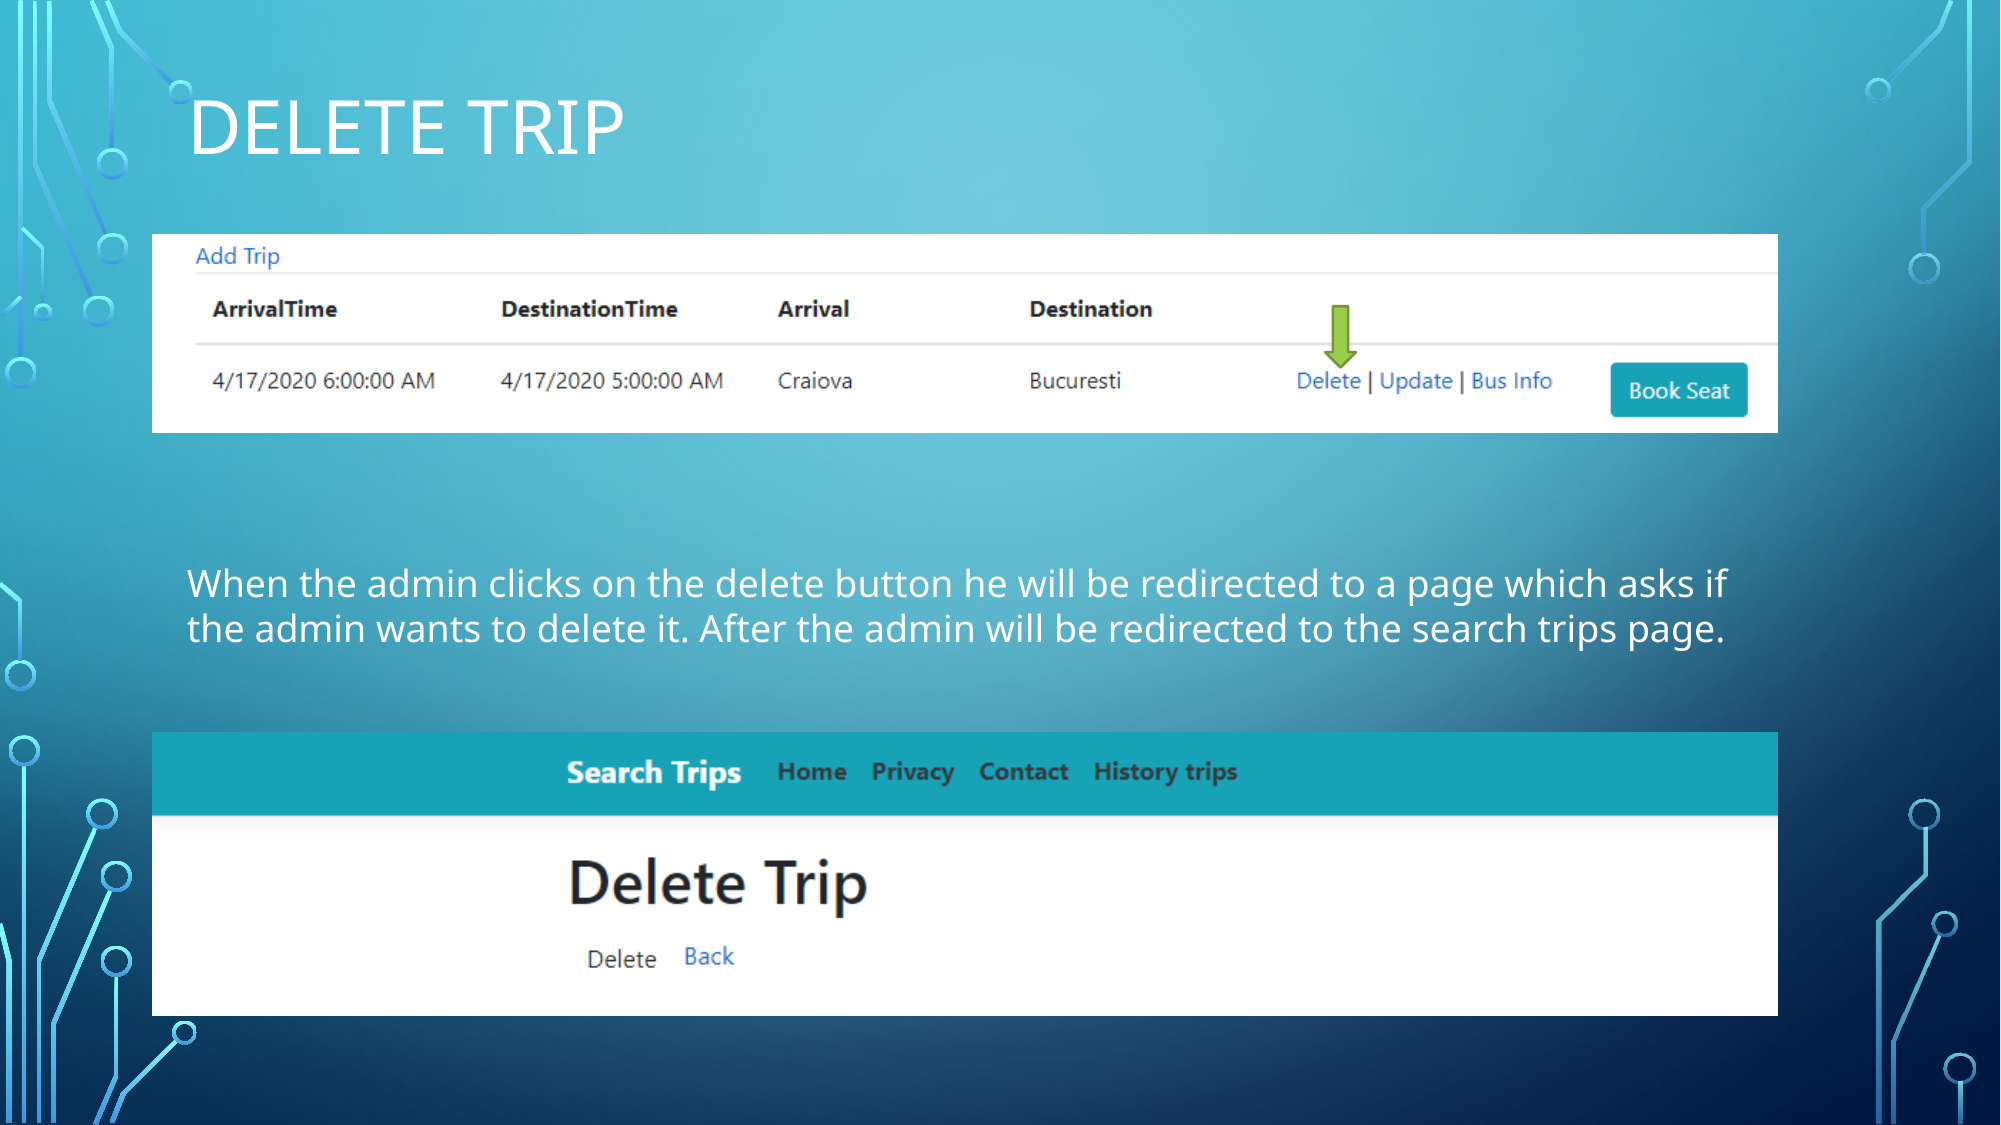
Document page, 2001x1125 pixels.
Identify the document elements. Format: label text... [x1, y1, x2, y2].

text_box When the admin clicks on the delete button he will be redirected to a page which asks if the admin wants to delete it. After the admin will be redirected to the search trips page. [172, 552, 1798, 657]
title delete trip [172, 9, 1798, 252]
picture [152, 732, 1779, 1017]
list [152, 233, 1779, 433]
